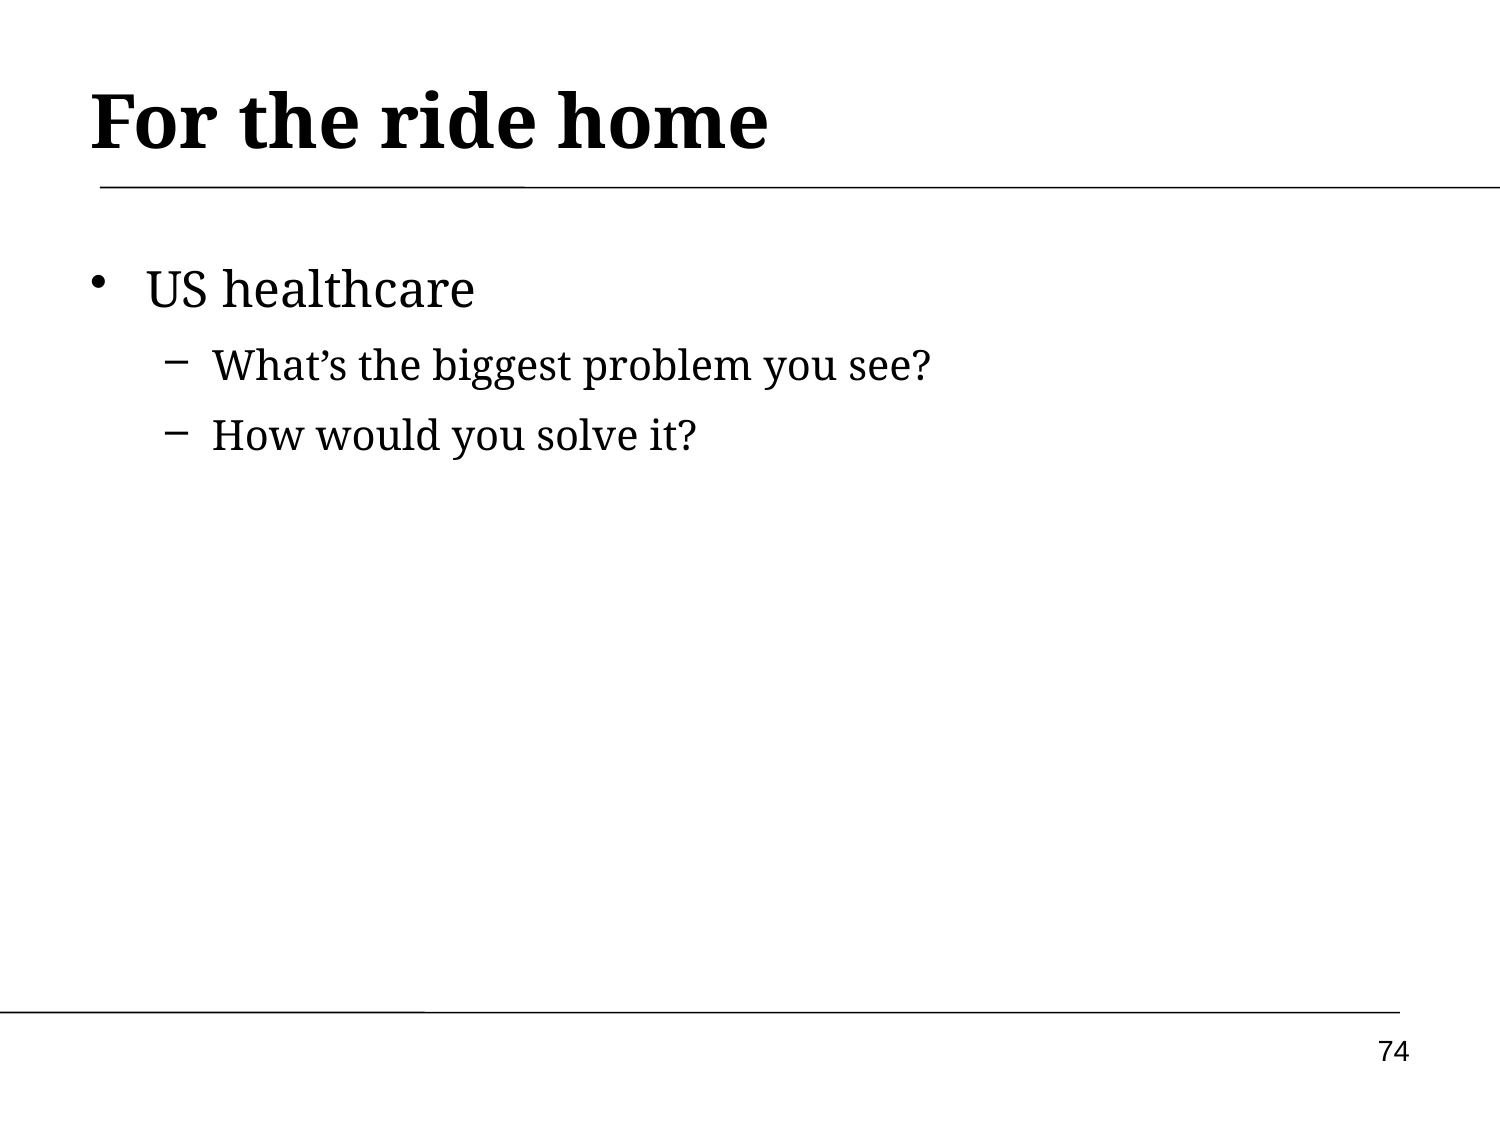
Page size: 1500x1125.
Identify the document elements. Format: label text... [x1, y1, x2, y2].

title For the ride home [74, 49, 1426, 188]
slide_number 74 [1074, 1024, 1426, 1103]
list US healthcare What’s the biggest problem you see? How would you solve it? [74, 249, 1426, 993]
